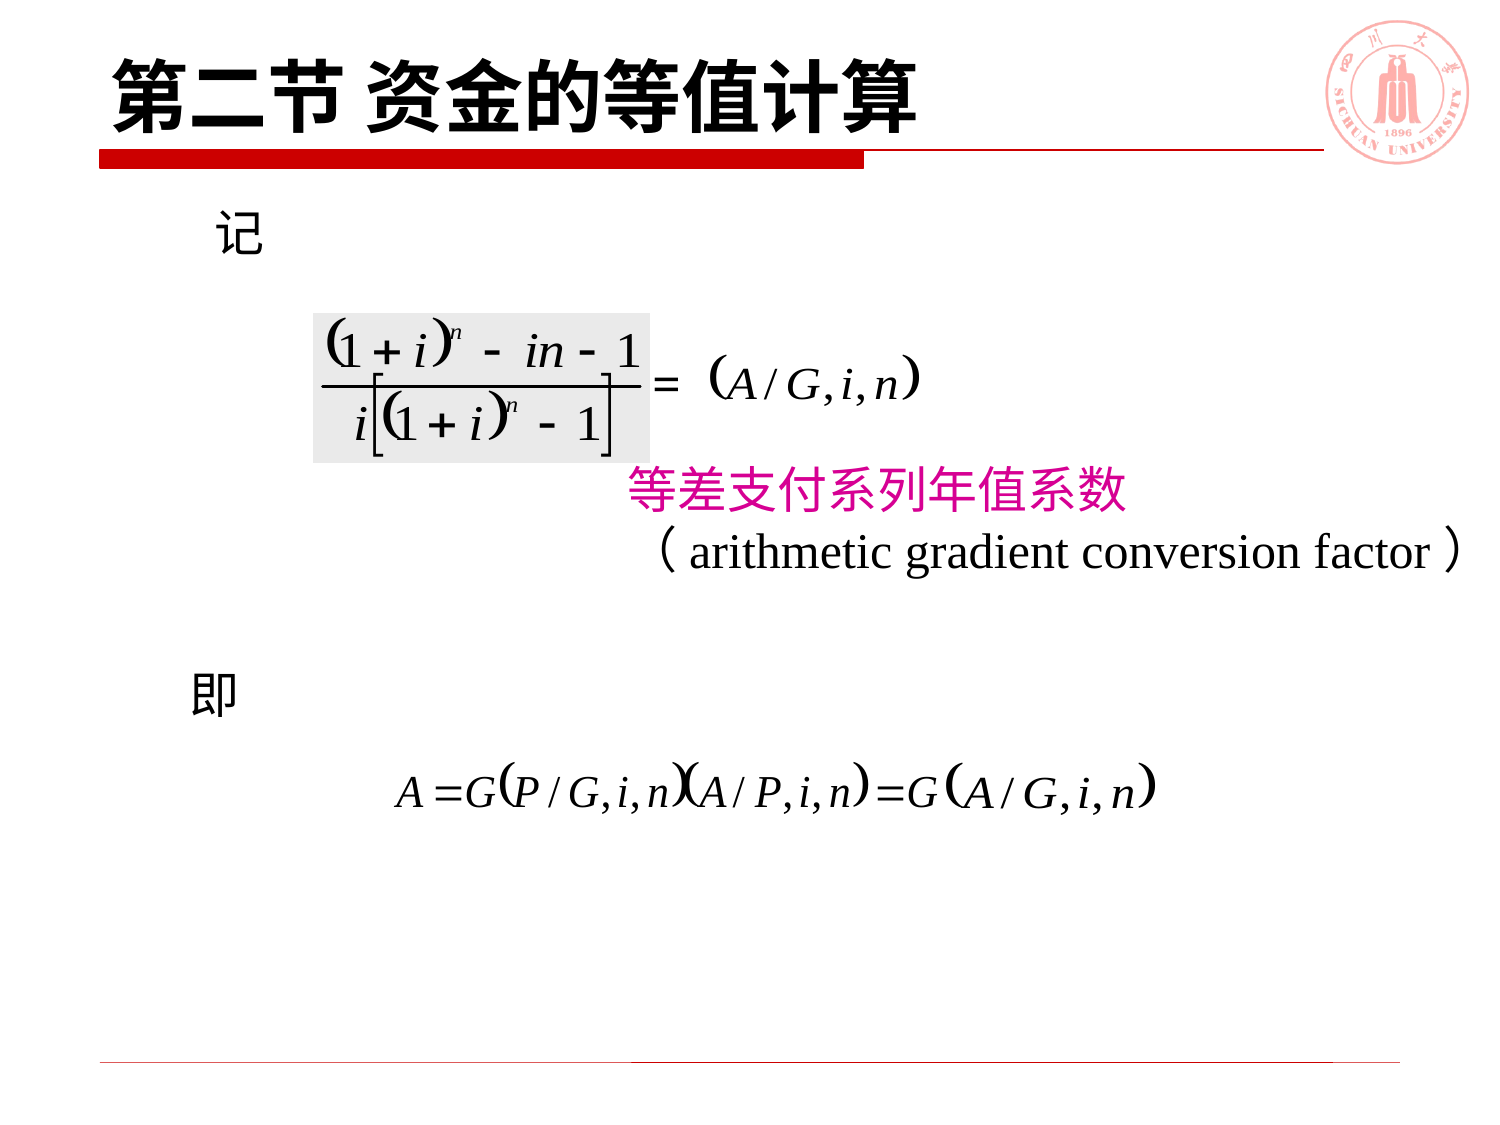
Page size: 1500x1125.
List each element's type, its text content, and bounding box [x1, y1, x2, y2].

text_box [312, 312, 651, 463]
text_box = [651, 349, 713, 413]
text_box 即 [174, 662, 250, 725]
text_box 等差支付系列年值系数 （arithmetic gradient conversion factor） [612, 449, 1450, 588]
text_box 记 [199, 199, 275, 263]
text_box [700, 354, 924, 421]
text_box 当m >1时 [1324, 18, 1471, 166]
title 第二节 资金的等值计算 [94, 0, 1407, 150]
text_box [937, 762, 1161, 830]
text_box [385, 761, 947, 828]
